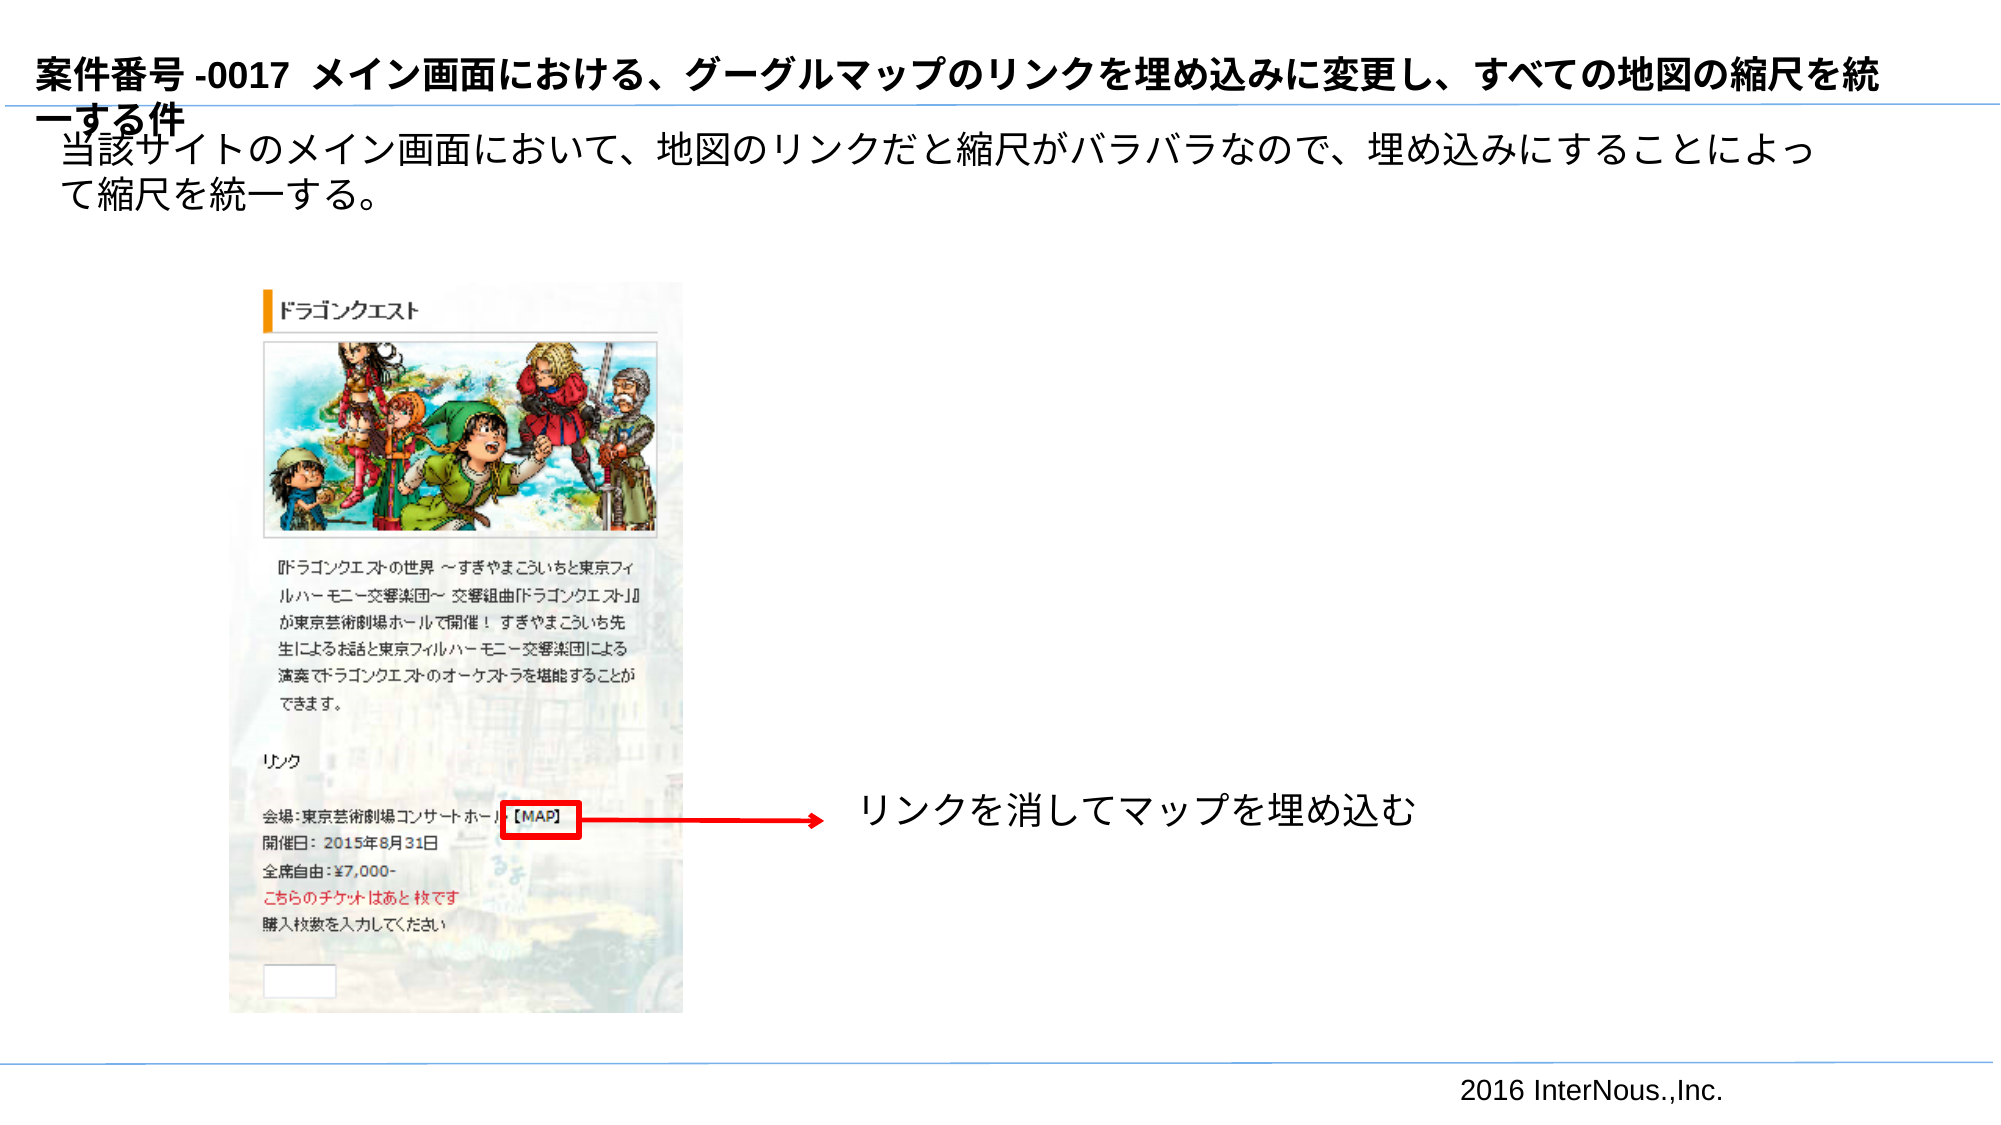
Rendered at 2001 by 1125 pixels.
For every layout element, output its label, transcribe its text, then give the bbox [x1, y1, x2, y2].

text_box 当該サイトのメイン画面において、地図のリンクだと縮尺がバラバラなので、埋め込みにすることによって縮尺を統一する。 [44, 149, 1866, 224]
text_box 案件番号-0017 メイン画面における、グーグルマップのリンクを埋め込みに変更し、すべての地図の縮尺を統一する件 [20, 117, 1924, 149]
text_box リンクを消してマップを埋め込む [841, 779, 1438, 840]
footer 2016 InterNous.,Inc. [1184, 1063, 2000, 1124]
picture [228, 282, 683, 1013]
text_box 案件番号-0017 メイン画面における、グーグルマップのリンクを埋め込みに変更し、すべての地図の縮尺を統一する件 [20, 44, 1924, 101]
